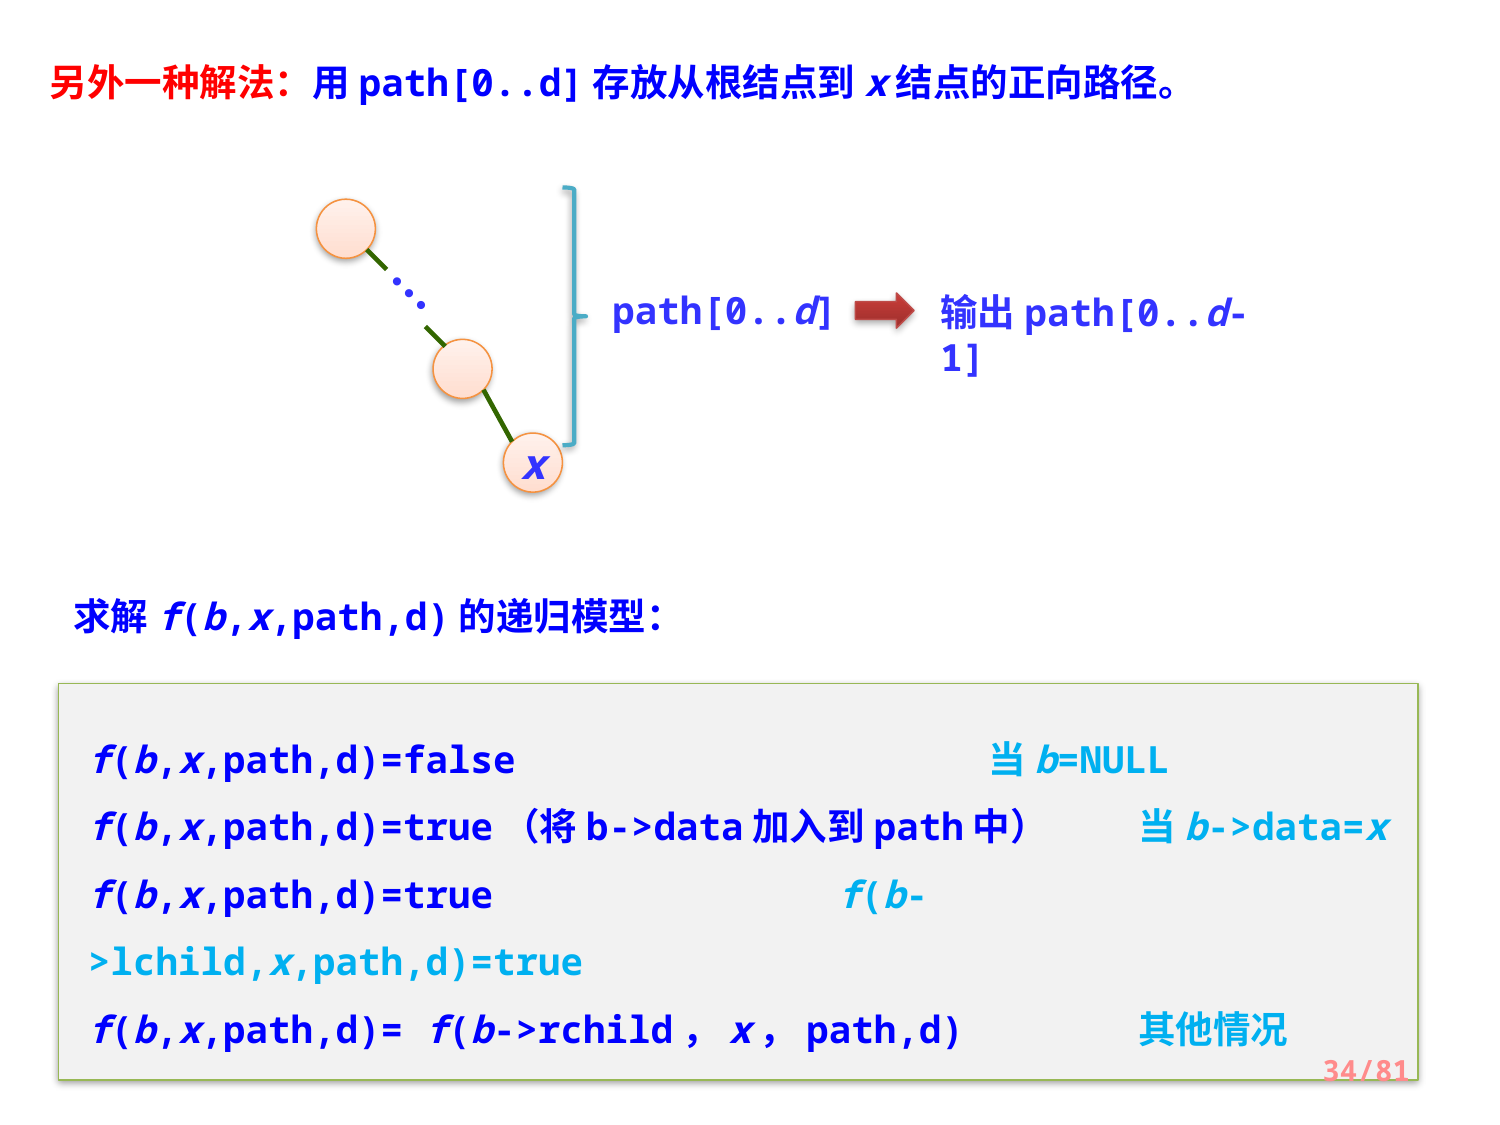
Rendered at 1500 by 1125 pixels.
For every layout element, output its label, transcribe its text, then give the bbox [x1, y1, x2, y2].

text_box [855, 280, 1302, 342]
text_box 求解f(b,x,path,d)的递归模型： [58, 585, 809, 646]
text_box f(b,x,path,d)=false 当b=NULL f(b,x,path,d)=true（将b->data加入到path中） 当b->data=x f(b,x,path,d)=true f(b->lchild,x,path,d)=true f(b,x,path,d)= f(b->rchild，x，path,d) 其他情况 [58, 683, 1419, 1081]
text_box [316, 187, 868, 493]
text_box 另外一种解法：用path[0..d]存放从根结点到x结点的正向路径。 [35, 51, 1430, 112]
slide_number 34/81 [1074, 1042, 1425, 1103]
